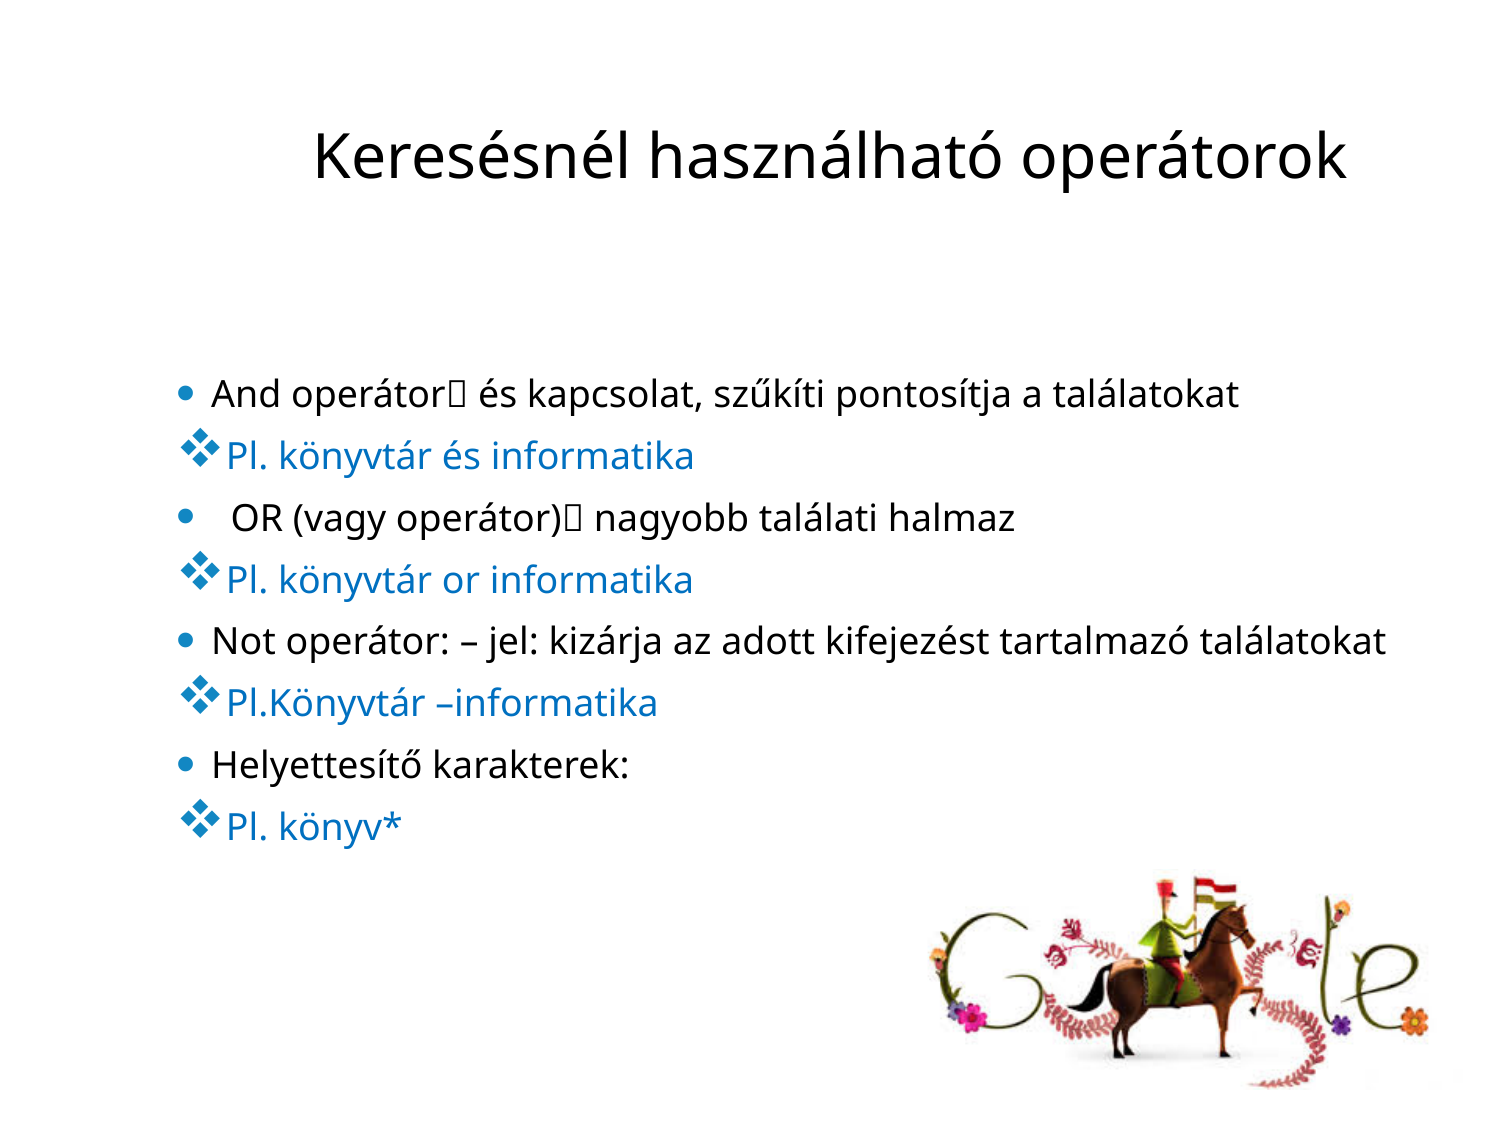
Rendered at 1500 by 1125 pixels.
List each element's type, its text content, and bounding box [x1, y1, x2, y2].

list And operátor és kapcsolat, szűkíti pontosítja a találatokat Pl. könyvtár és informatika OR (vagy operátor) nagyobb találati halmaz Pl. könyvtár or informatika Not operátor: – jel: kizárja az adott kifejezést tartalmazó találatokat Pl.Könyvtár –informatika Helyettesítő karakterek: Pl. könyv* [161, 295, 1425, 985]
picture [903, 869, 1464, 1091]
title Keresésnél használható operátorok [199, 48, 1463, 259]
